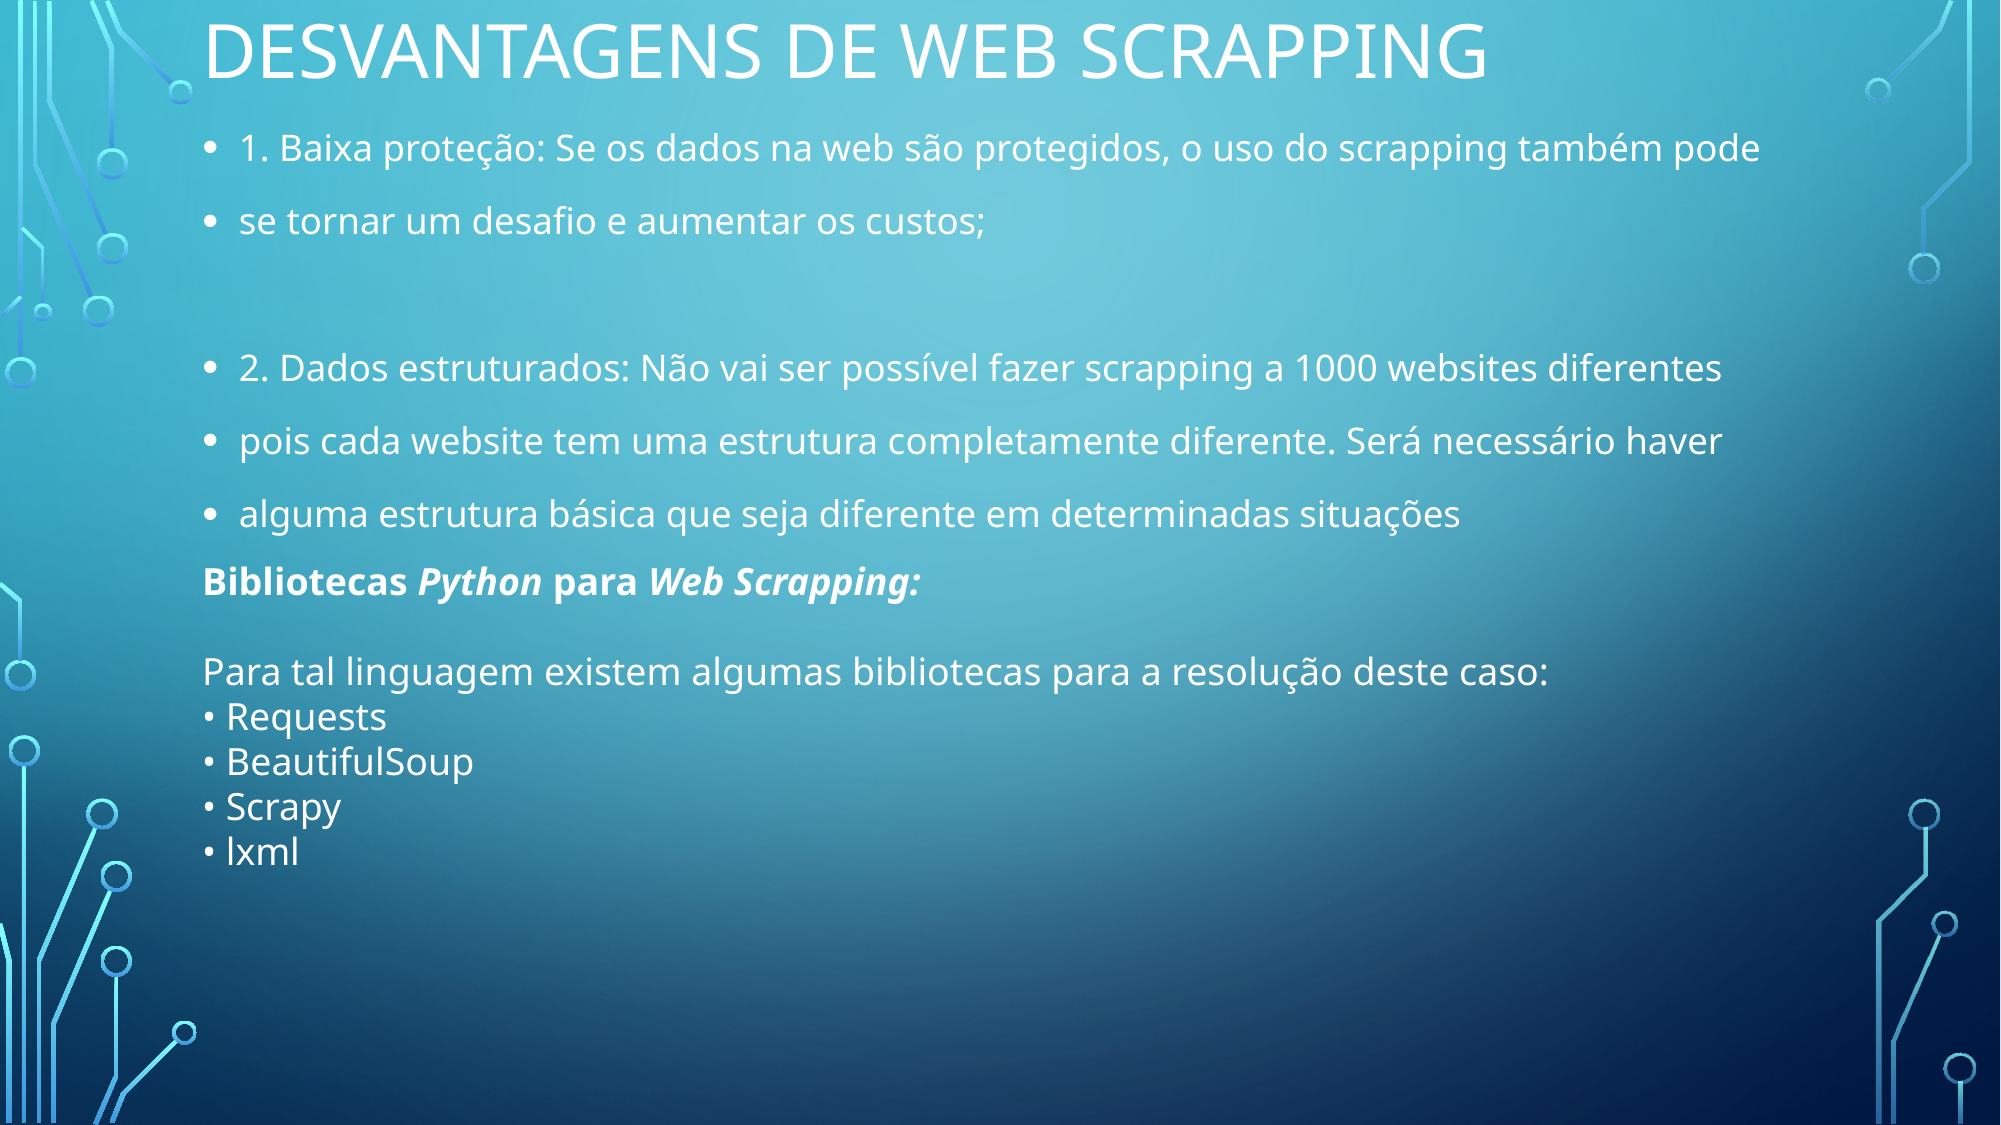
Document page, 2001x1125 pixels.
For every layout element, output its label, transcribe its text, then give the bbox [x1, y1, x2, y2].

text_box Bibliotecas Python para Web Scrapping: Para tal linguagem existem algumas bibliotecas para a resolução deste caso: • Requests • BeautifulSoup • Scrapy • lxml [187, 550, 1813, 881]
title Desvantagens de web scrapping [187, 0, 1813, 109]
list 1. Baixa proteção: Se os dados na web são protegidos, o uso do scrapping também pode se tornar um desafio e aumentar os custos; 2. Dados estruturados: Não vai ser possível fazer scrapping a 1000 websites diferentes pois cada website tem uma estrutura completamente diferente. Será necessário haver alguma estrutura básica que seja diferente em determinadas situações [187, 109, 1813, 550]
